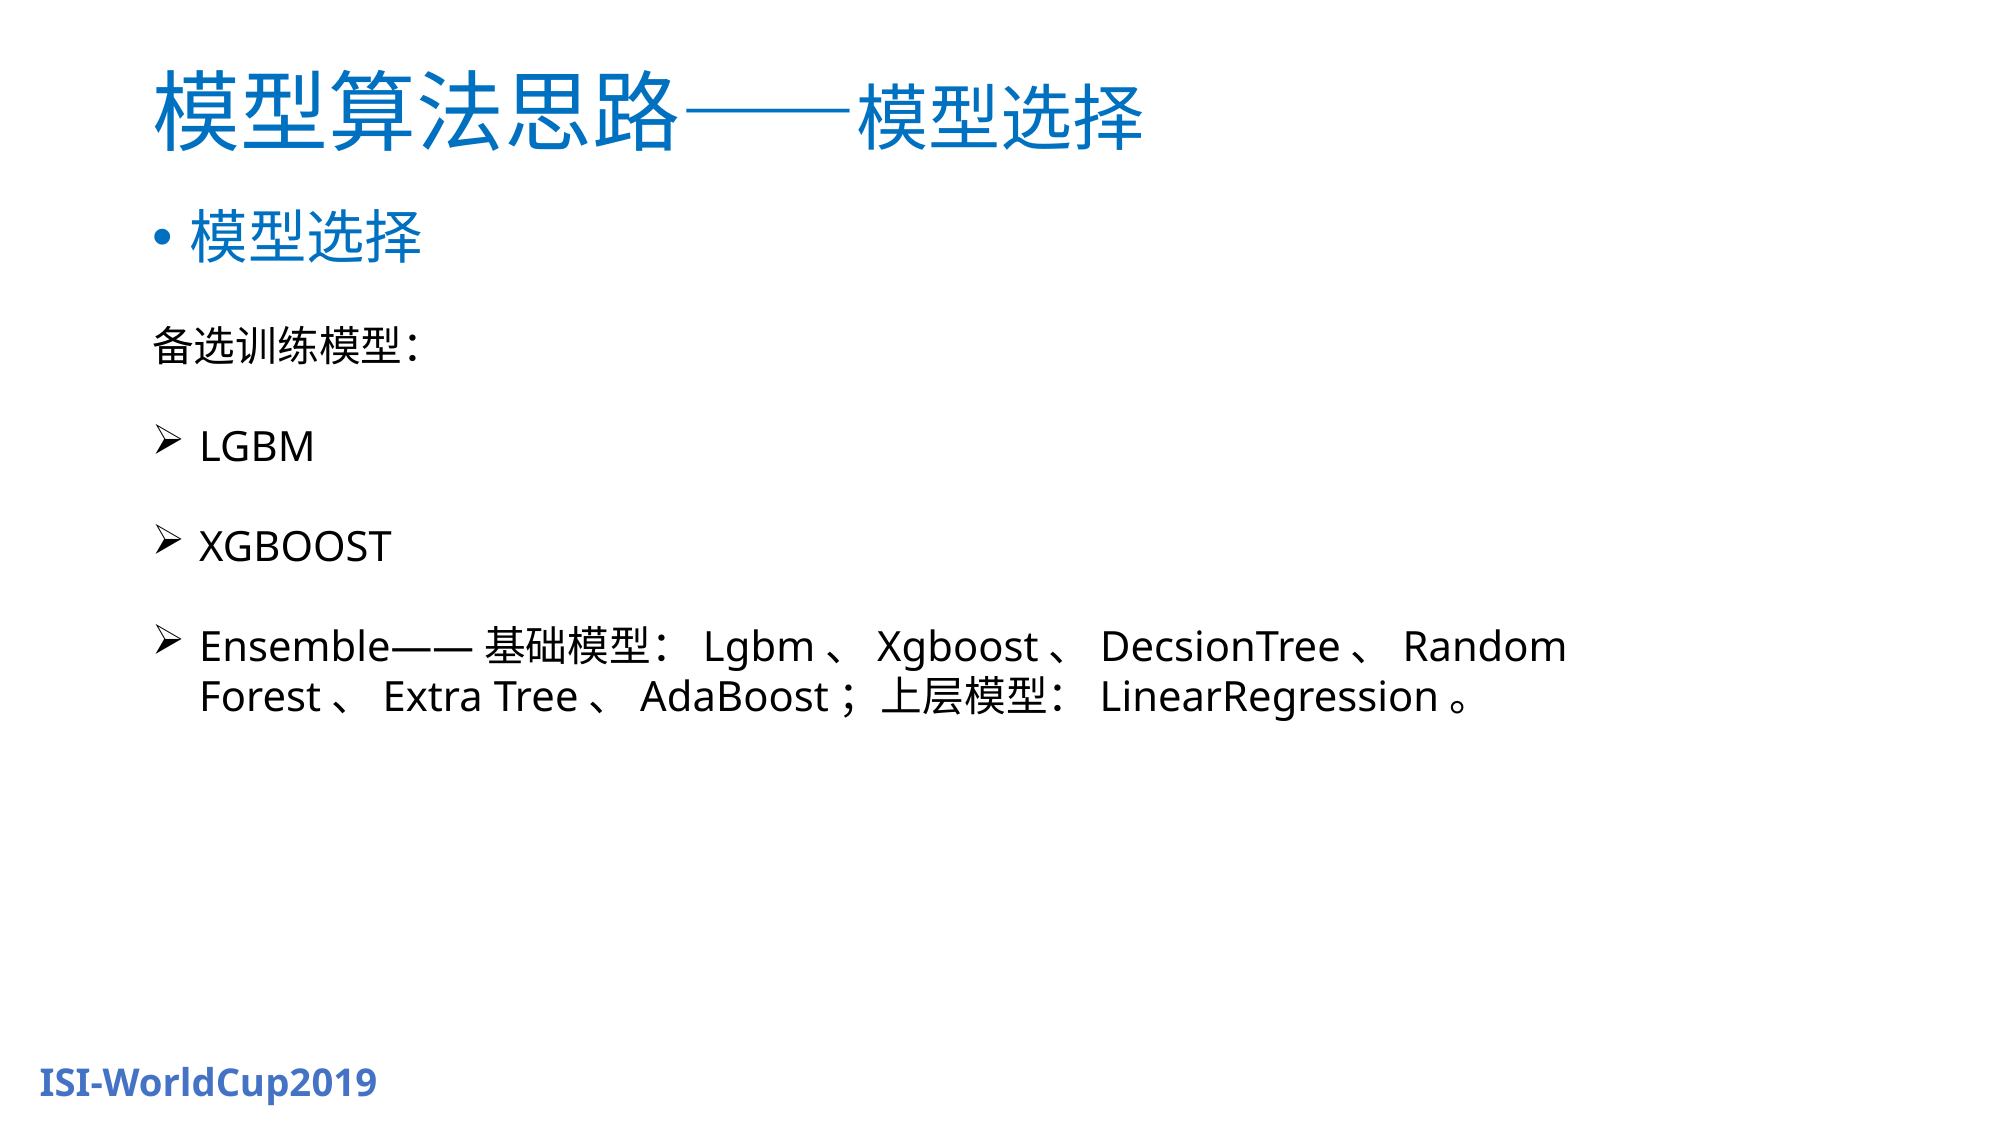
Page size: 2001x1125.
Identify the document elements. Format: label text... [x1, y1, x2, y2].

title 模型算法思路——模型选择 [137, 59, 1863, 200]
text_box ISI-WorldCup2019 [24, 1051, 1588, 1125]
text_box 备选训练模型： LGBM XGBOOST Ensemble——基础模型：Lgbm、Xgboost、DecsionTree、Random Forest、Extra Tree、AdaBoost；上层模型：LinearRegression。 [137, 312, 1765, 728]
list 模型选择 [137, 200, 1863, 290]
